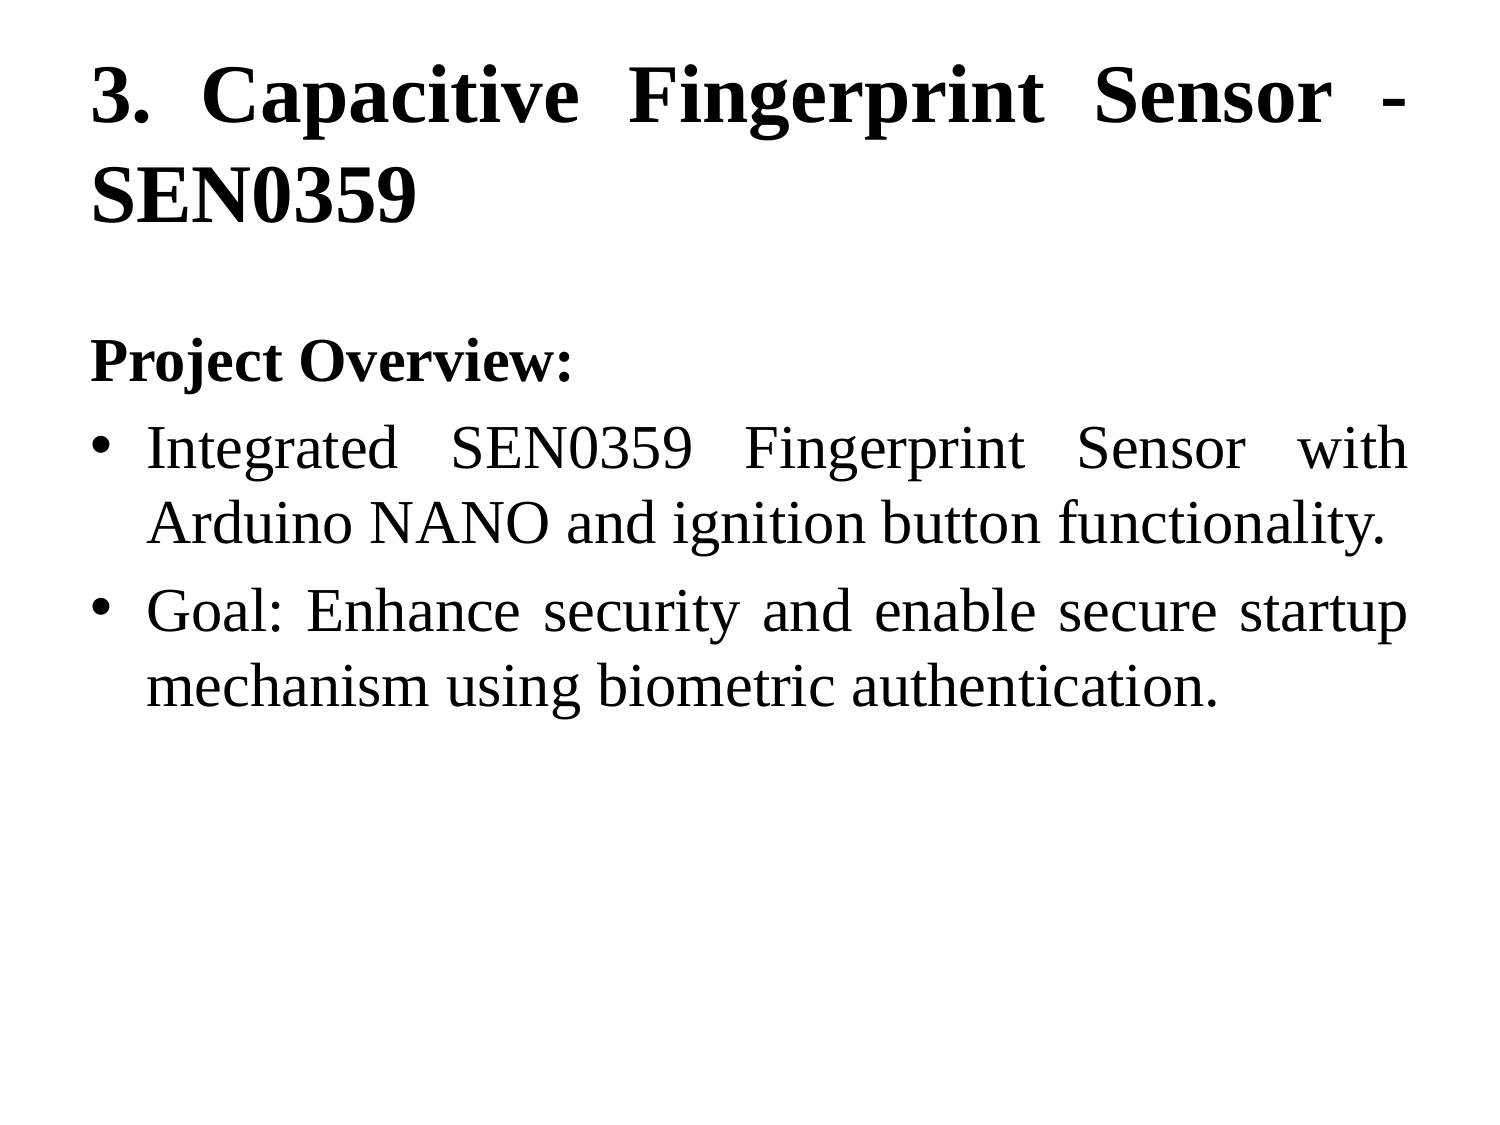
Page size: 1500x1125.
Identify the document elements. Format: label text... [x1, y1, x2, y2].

title 3. Capacitive Fingerprint Sensor - SEN0359 [75, 45, 1425, 233]
list Project Overview: Integrated SEN0359 Fingerprint Sensor with Arduino NANO and ignition button functionality. Goal: Enhance security and enable secure startup mechanism using biometric authentication. [75, 311, 1425, 1054]
